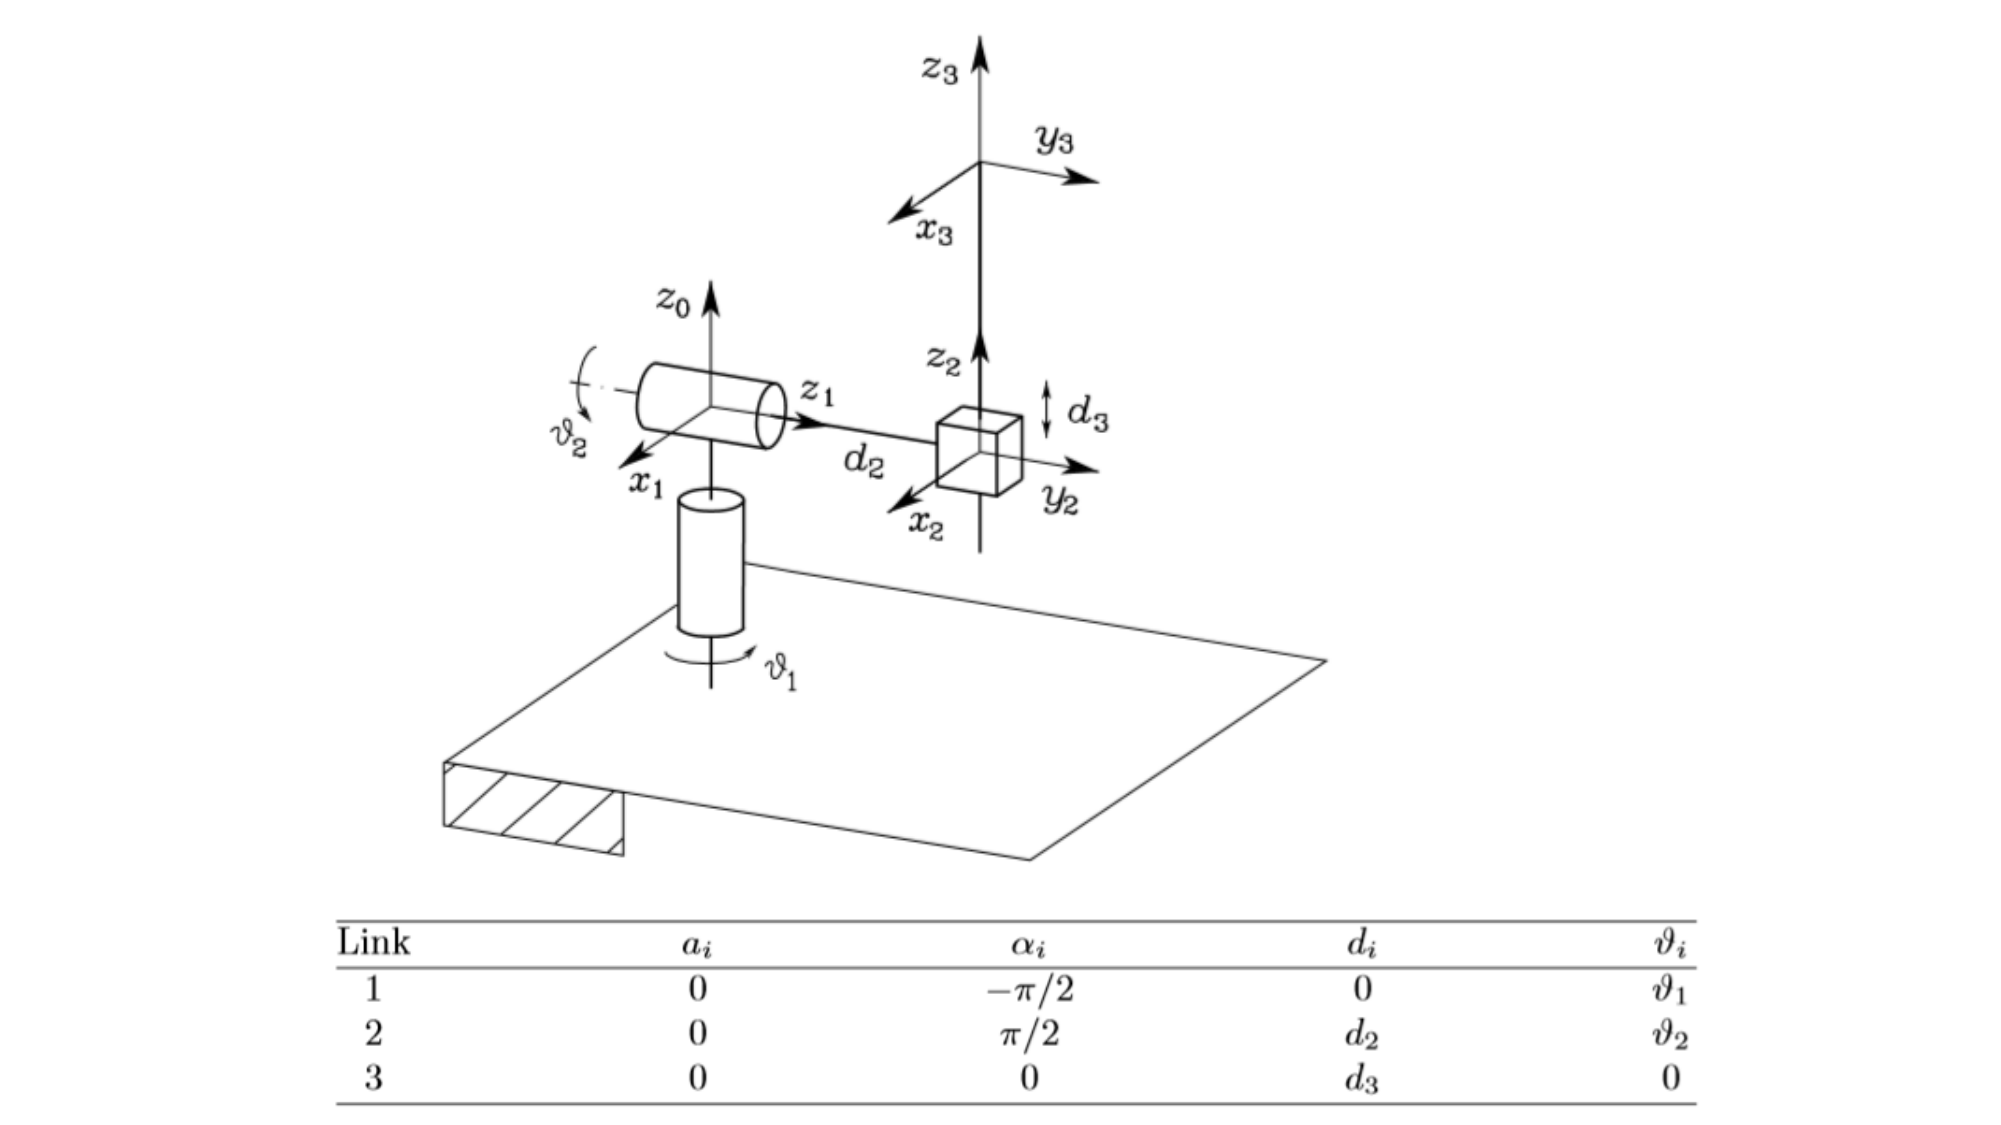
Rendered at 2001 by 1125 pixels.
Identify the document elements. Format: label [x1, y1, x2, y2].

picture [328, 909, 1714, 1115]
picture [395, 0, 1444, 895]
